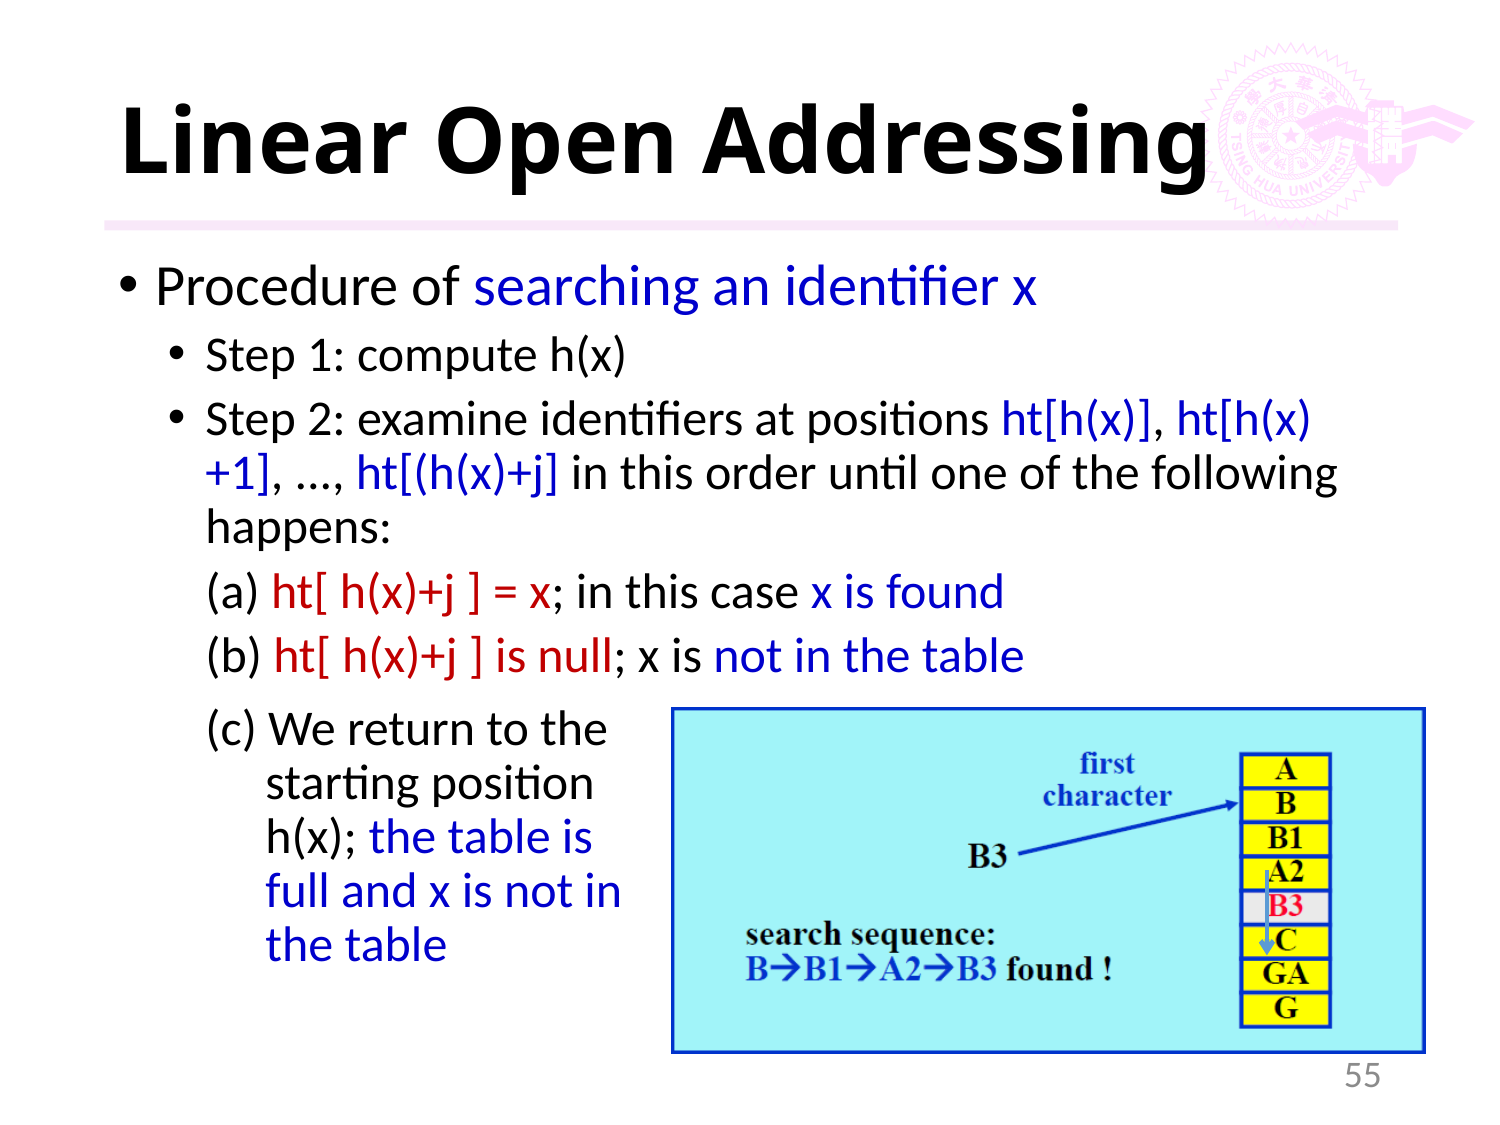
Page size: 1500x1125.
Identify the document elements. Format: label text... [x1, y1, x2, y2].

text_box (c) We return to the starting position h(x); the table is full and x is not in the table [102, 694, 658, 1015]
title Linear Open Addressing [103, 59, 1397, 228]
picture [671, 707, 1426, 1054]
slide_number 55 [1059, 1054, 1397, 1103]
list Procedure of searching an identifier x Step 1: compute h(x) Step 2: examine identifiers at positions ht[h(x)], ht[h(x)+1], ..., ht[(h(x)+j] in this order until one of the following happens: (a) ht[ h(x)+j ] = x; in this case x is found (b) ht[ h(x)+j ] is null; x is not in the table [103, 247, 1397, 757]
